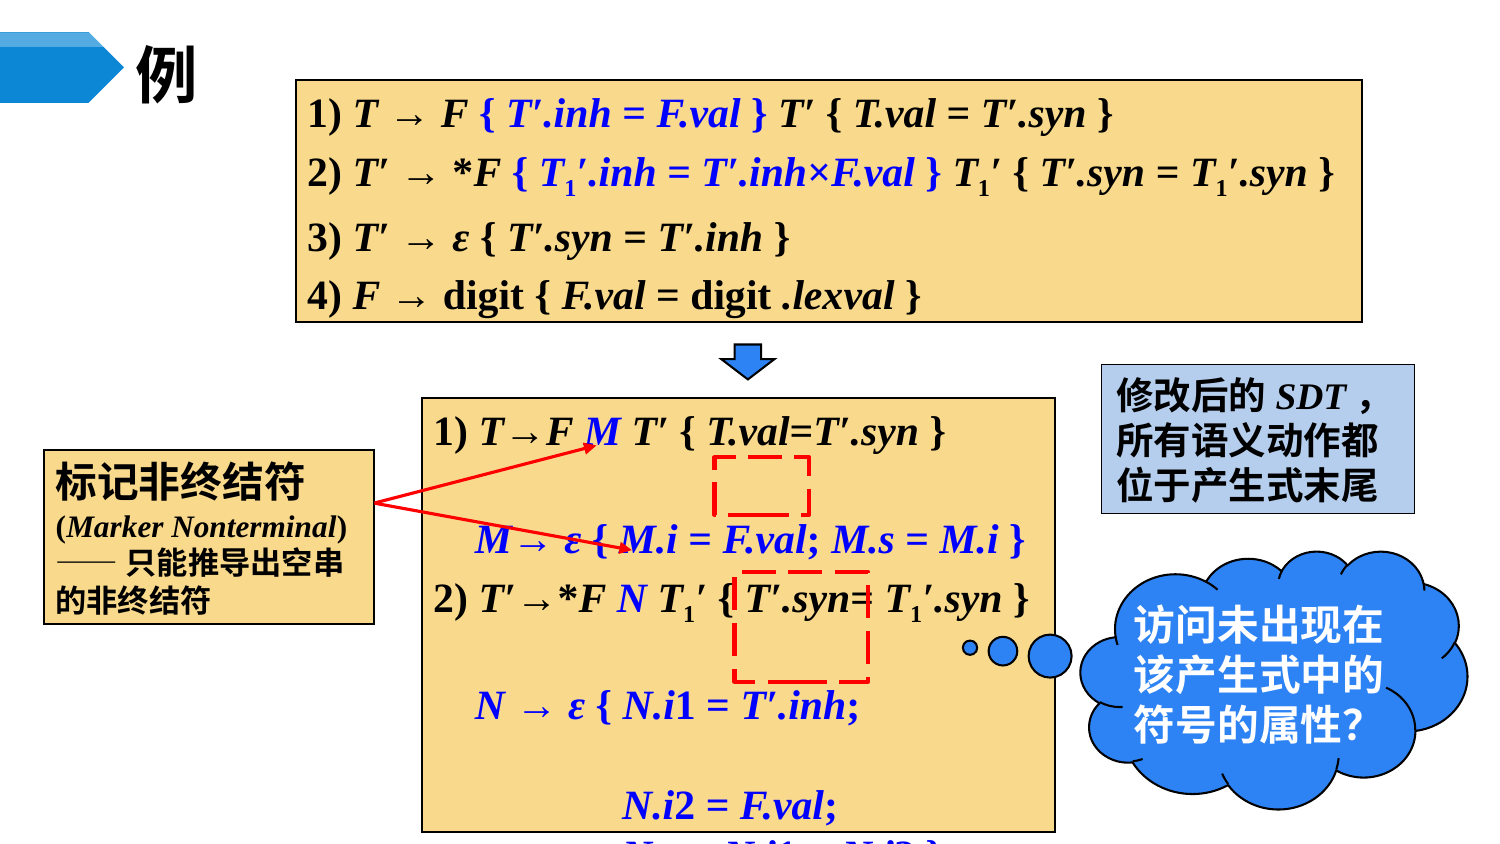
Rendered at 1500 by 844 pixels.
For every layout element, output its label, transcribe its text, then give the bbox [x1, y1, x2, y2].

title 例 [123, 43, 1425, 103]
text_box 修改后的SDT，所有语义动作都位于产生式末尾 [1101, 364, 1415, 514]
text_box [713, 456, 810, 516]
text_box [721, 344, 775, 380]
text_box [733, 571, 869, 683]
text_box [374, 442, 597, 503]
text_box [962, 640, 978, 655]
text_box 访问未出现在该产生式中的符号的属性？ [1028, 634, 1072, 678]
text_box 标记非终结符 (Marker Nonterminal) ——只能推导出空串的非终结符 [44, 450, 375, 624]
text_box [374, 503, 632, 554]
text_box 1) T→F M T′ { T.val=T′.syn } M→ ε { M.i = F.val; M.s = M.i } 2) T′→*F N T1′ { T′.syn= T1′.syn } N → ε { N.i1 = T′.inh; N.i2 = F.val; N.s = N.i1 × N.i2 } 3) T′→ε{ T′.syn= T′.inh } 4) F →digit { F.val = digit.lexval } [421, 398, 1055, 832]
text_box 访问未出现在该产生式中的符号的属性？ [988, 636, 1018, 666]
text_box 访问未出现在该产生式中的符号的属性？ [1080, 551, 1468, 810]
text_box 1) T → F { T′.inh = F.val } T′ { T.val = T′.syn } 2) T′ → *F { T1′.inh = T′.inh×F.val } T1′ { T′.syn = T1′.syn } 3) T′ → ε { T′.syn = T′.inh } 4) F → digit { F.val = digit .lexval } [295, 80, 1363, 323]
